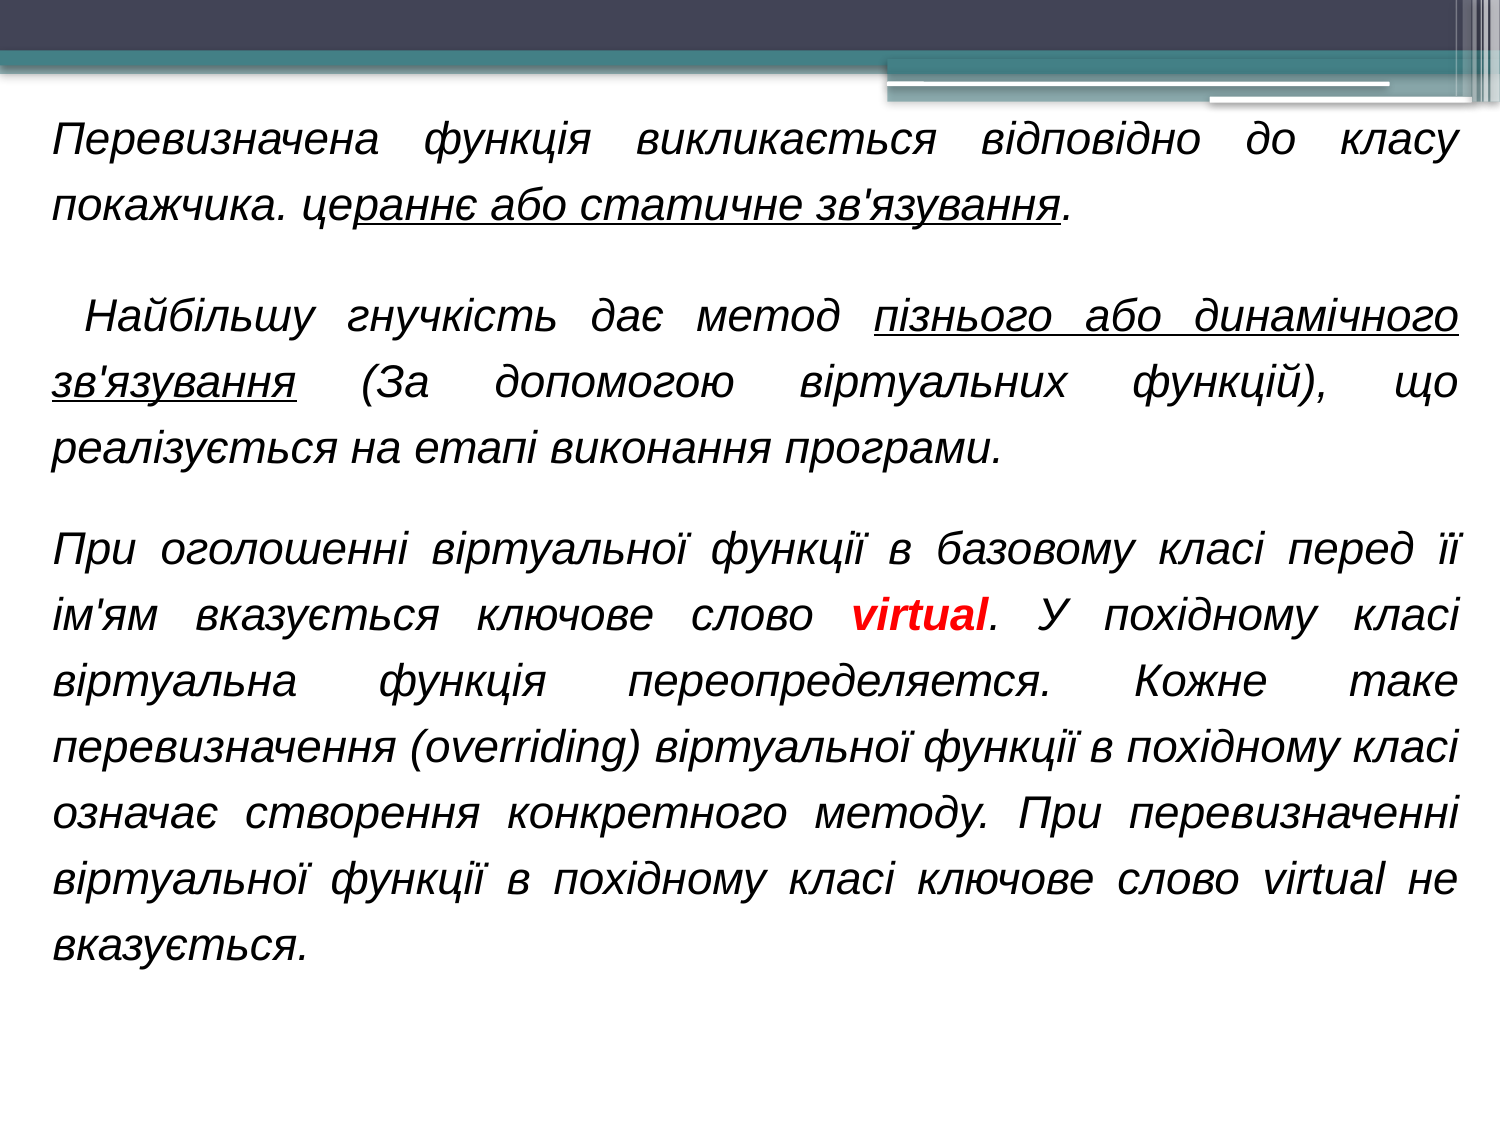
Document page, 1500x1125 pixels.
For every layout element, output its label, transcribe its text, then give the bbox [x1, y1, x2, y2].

text_box При оголошенні віртуальної функції в базовому класі перед її ім'ям вказується ключове слово virtual. У похідному класі віртуальна функція переопределяется. Кожне таке перевизначення (overriding) віртуальної функції в похідному класі означає створення конкретного методу. При перевизначенні віртуальної функції в похідному класі ключове слово virtual не вказується. [37, 500, 1475, 977]
text_box Перевизначена функція викликається відповідно до класу покажчика. цераннє або статичне зв'язування. Найбільшу гнучкість дає метод пізнього або динамічного зв'язування (За допомогою віртуальних функцій), що реалізується на етапі виконання програми. [36, 89, 1475, 459]
